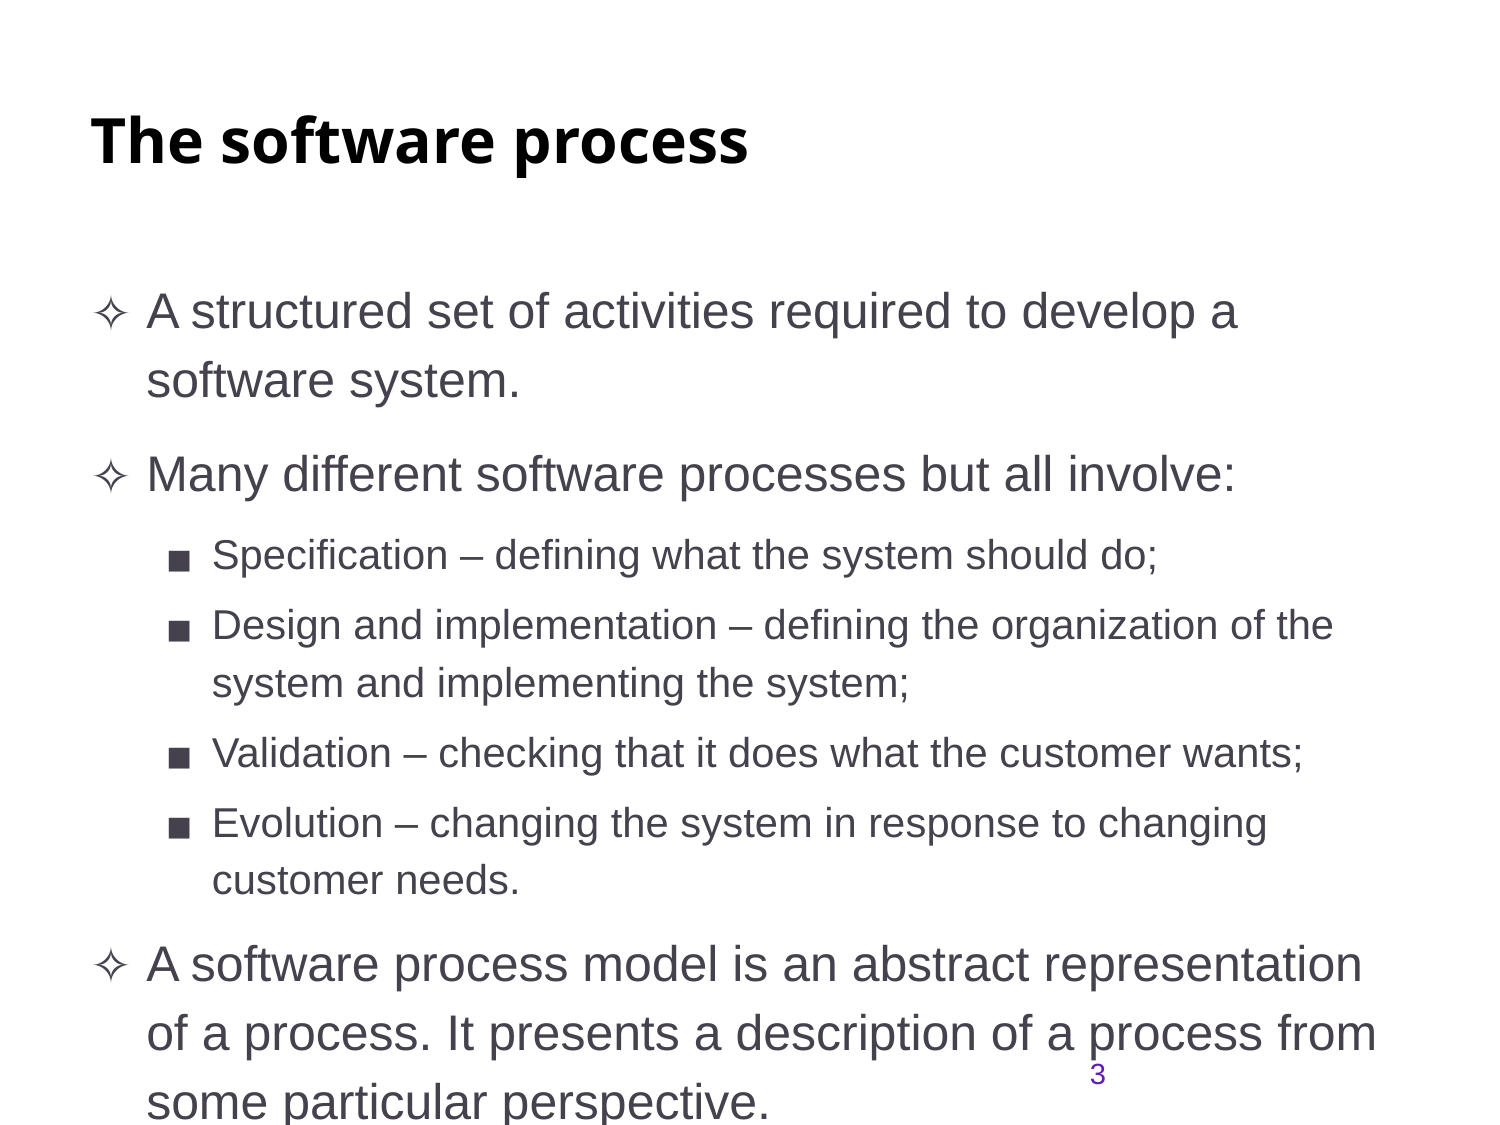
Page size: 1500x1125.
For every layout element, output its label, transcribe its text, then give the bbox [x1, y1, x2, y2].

slide_number ‹#› [1074, 1042, 1425, 1103]
title The software process [75, 45, 1272, 233]
list A structured set of activities required to develop a software system. Many different software processes but all involve: Specification – defining what the system should do; Design and implementation – defining the organization of the system and implementing the system; Validation – checking that it does what the customer wants; Evolution – changing the system in response to changing customer needs. A software process model is an abstract representation of a process. It presents a description of a process from some particular perspective. [75, 262, 1425, 1005]
